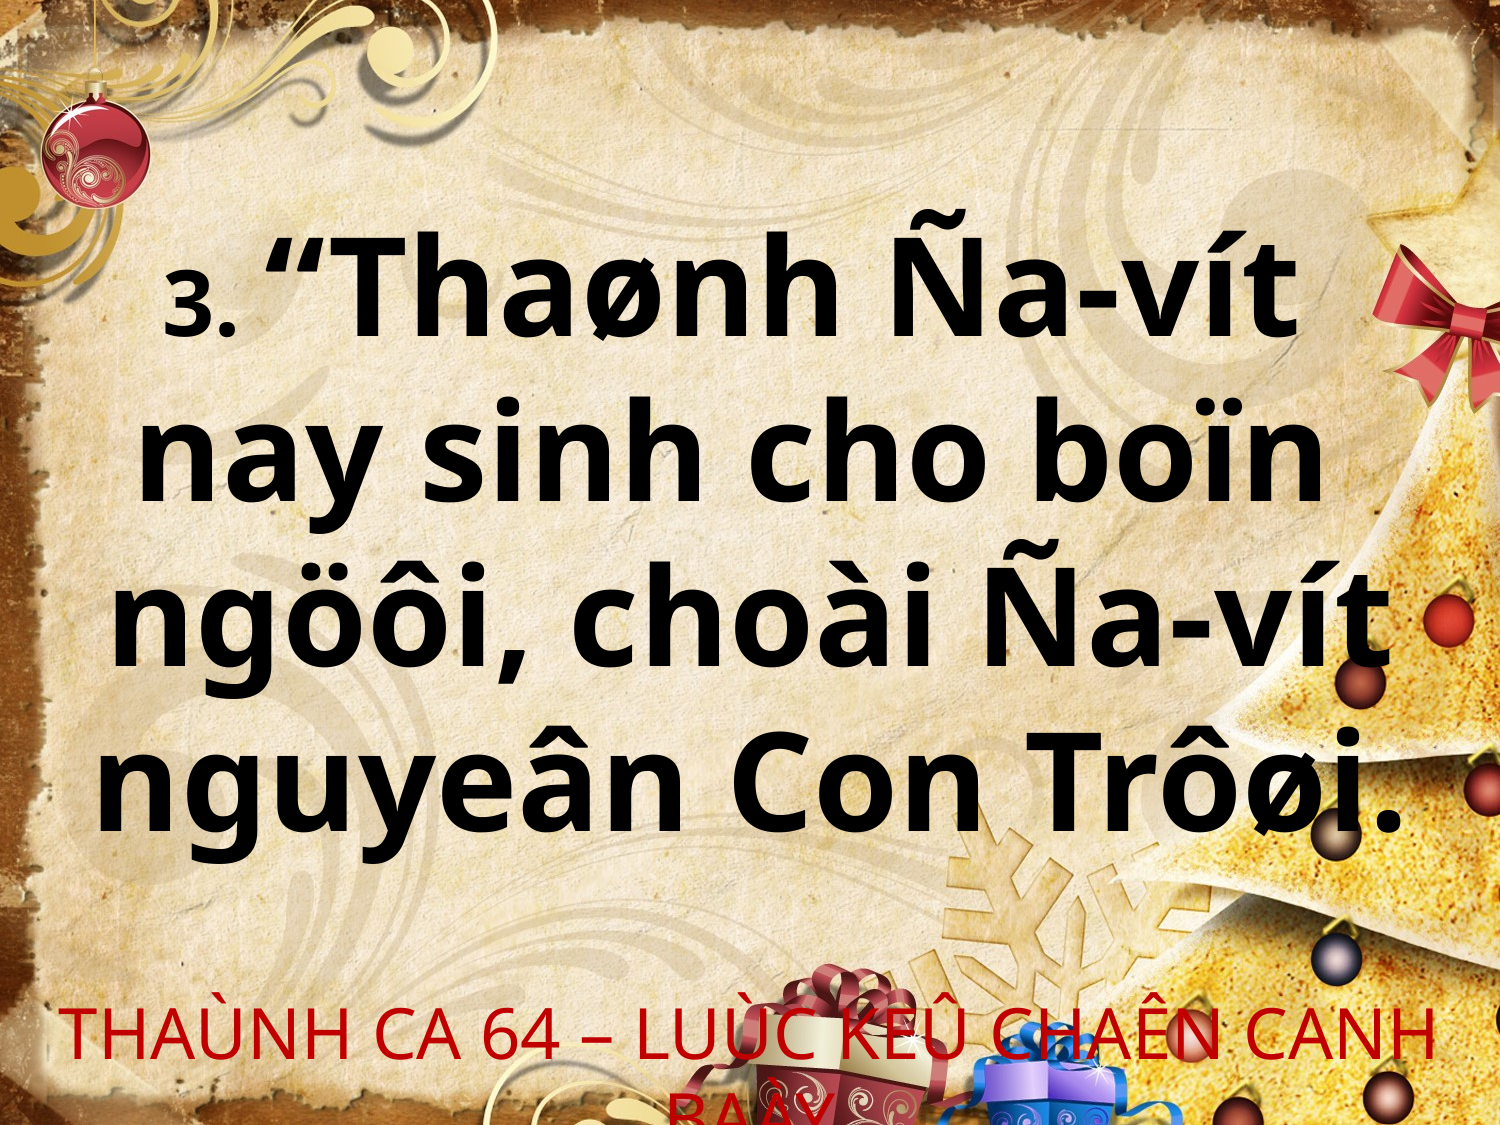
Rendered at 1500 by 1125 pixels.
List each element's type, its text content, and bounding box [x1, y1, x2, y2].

text_box 3. “Thaønh Ña-vít nay sinh cho boïn ngöôi, choài Ña-vít nguyeân Con Trôøi. [0, 191, 1500, 867]
text_box THAÙNH CA 64 – LUÙC KEÛ CHAÊN CANH BAÀY [0, 981, 1500, 1125]
picture [0, 0, 1500, 191]
picture [0, 867, 1500, 981]
